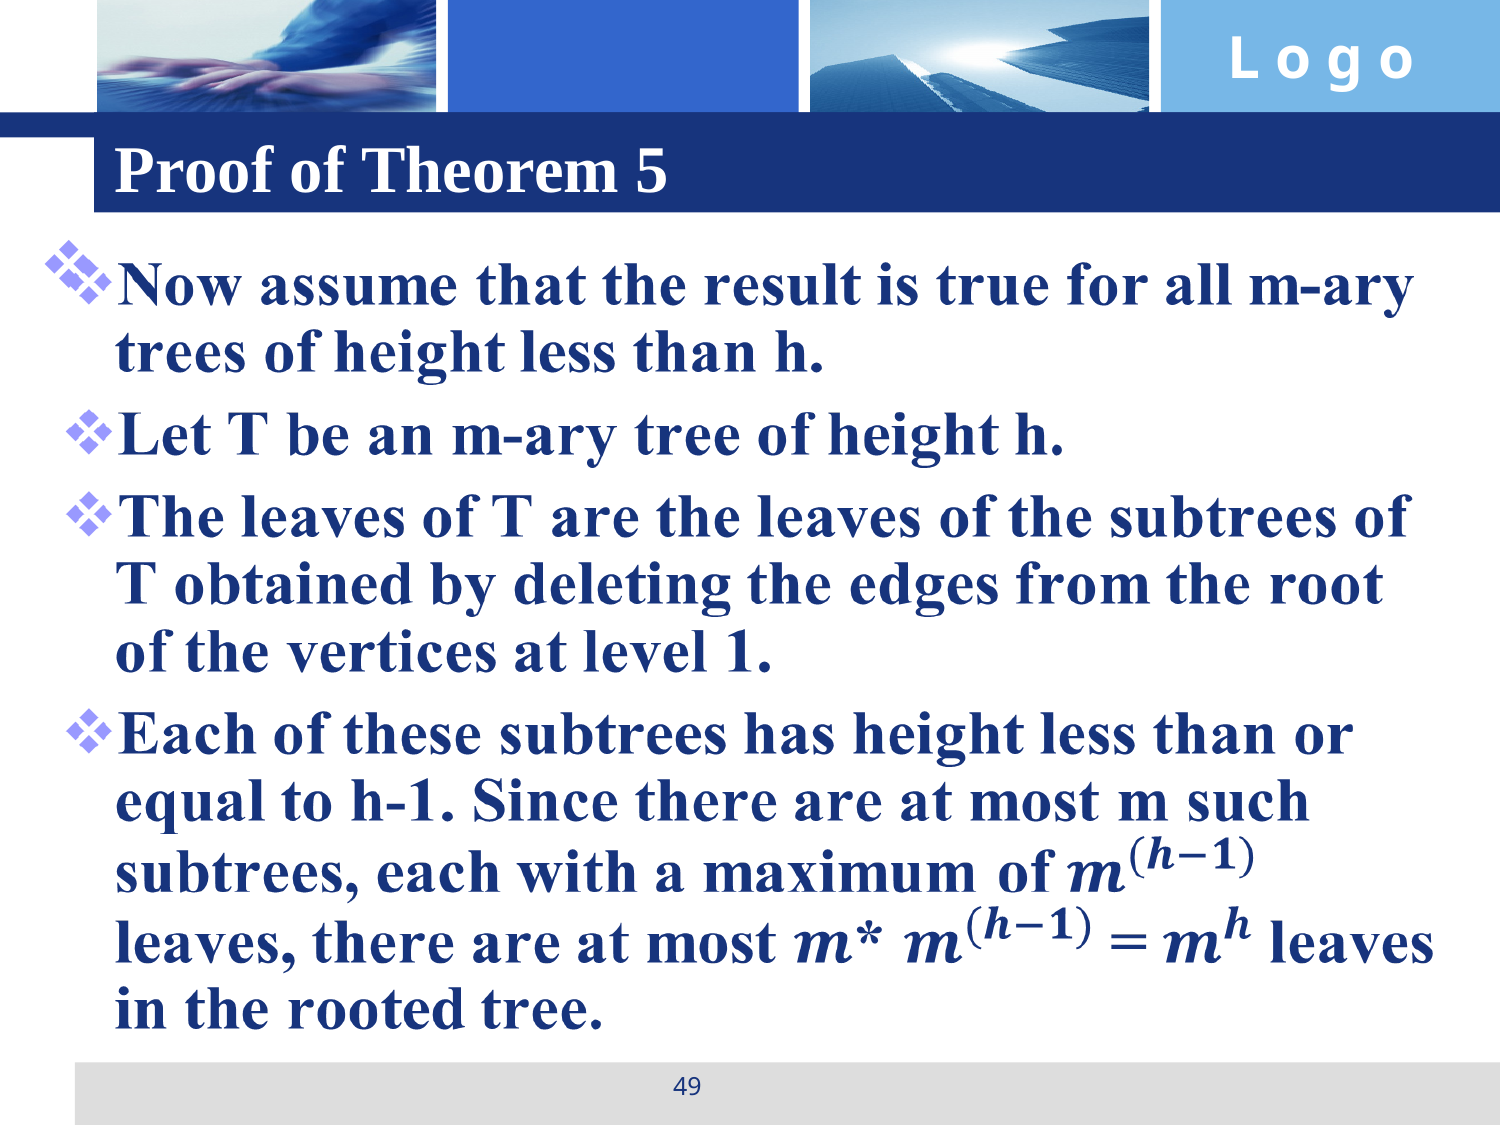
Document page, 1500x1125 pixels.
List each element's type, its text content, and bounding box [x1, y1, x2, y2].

picture [97, 0, 437, 112]
slide_number 49 [512, 1080, 863, 1116]
picture [810, 0, 1150, 112]
list [24, 224, 1488, 1080]
title Proof of Theorem 5 [99, 120, 1450, 213]
